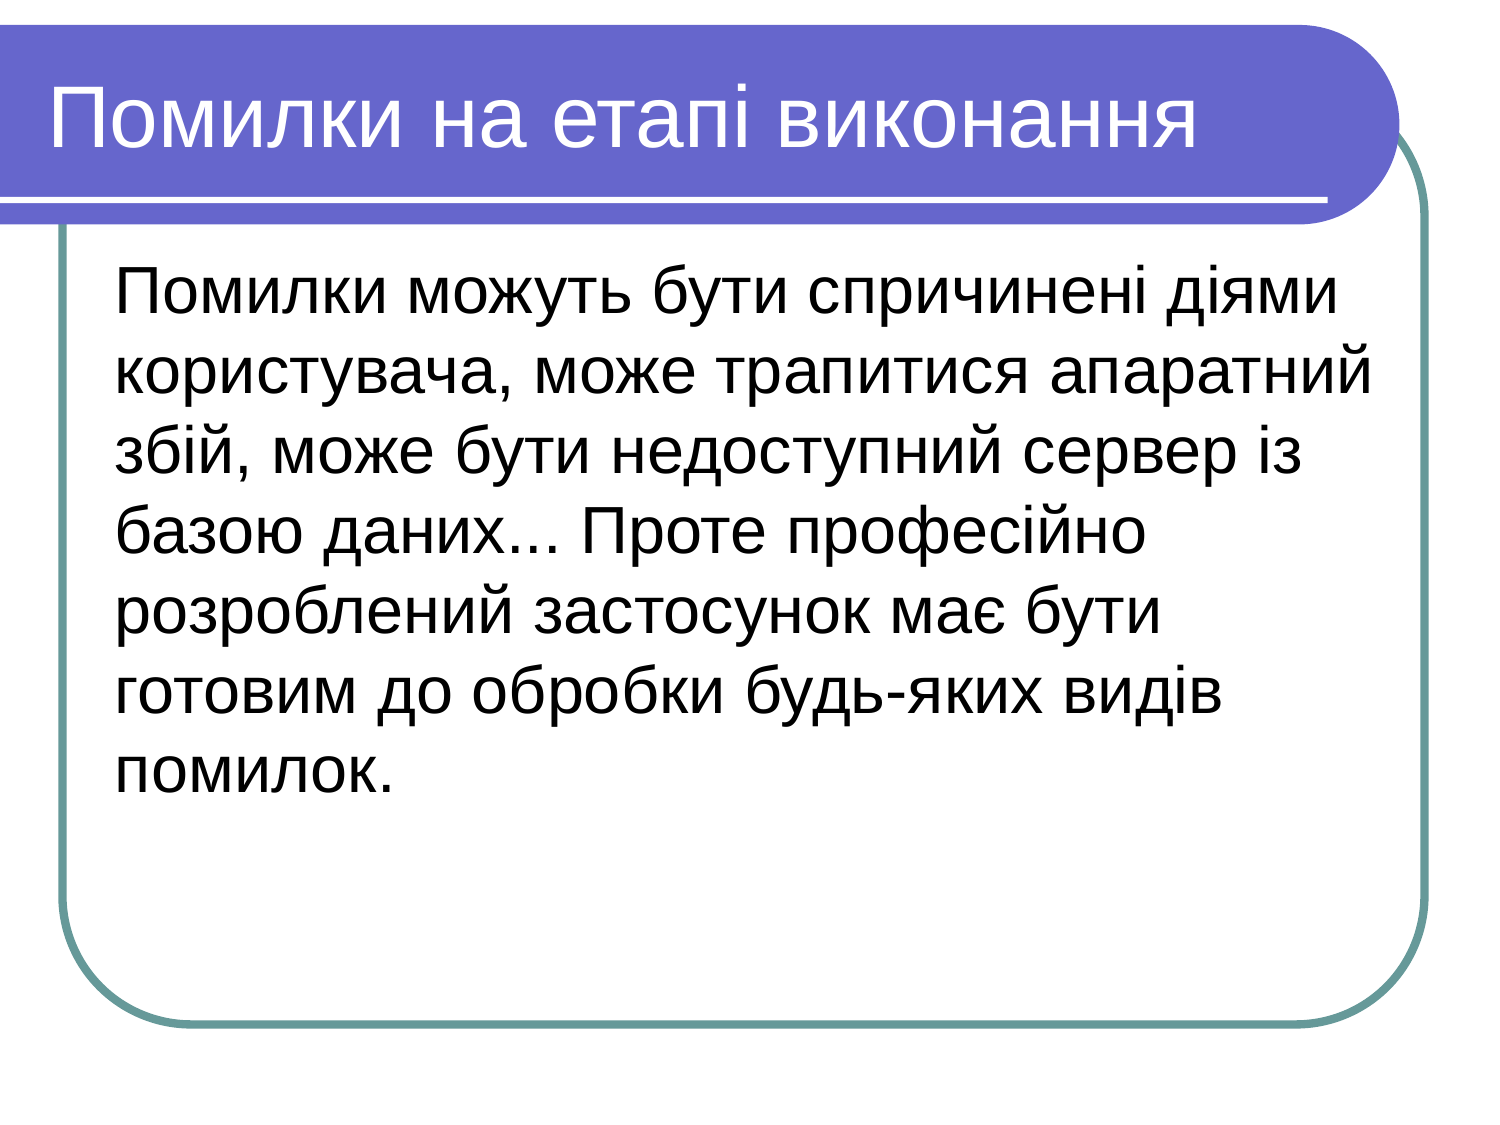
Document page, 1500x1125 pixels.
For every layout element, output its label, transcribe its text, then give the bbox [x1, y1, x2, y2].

list Помилки можуть бути спричинені діями користувача, може трапитися апаратний збій, може бути недоступний сервер із базою даних... Проте професійно розроблений застосунок має бути готовим до обробки будь-яких видів помилок. [99, 238, 1401, 965]
title Помилки на етапі виконання [31, 37, 1347, 188]
